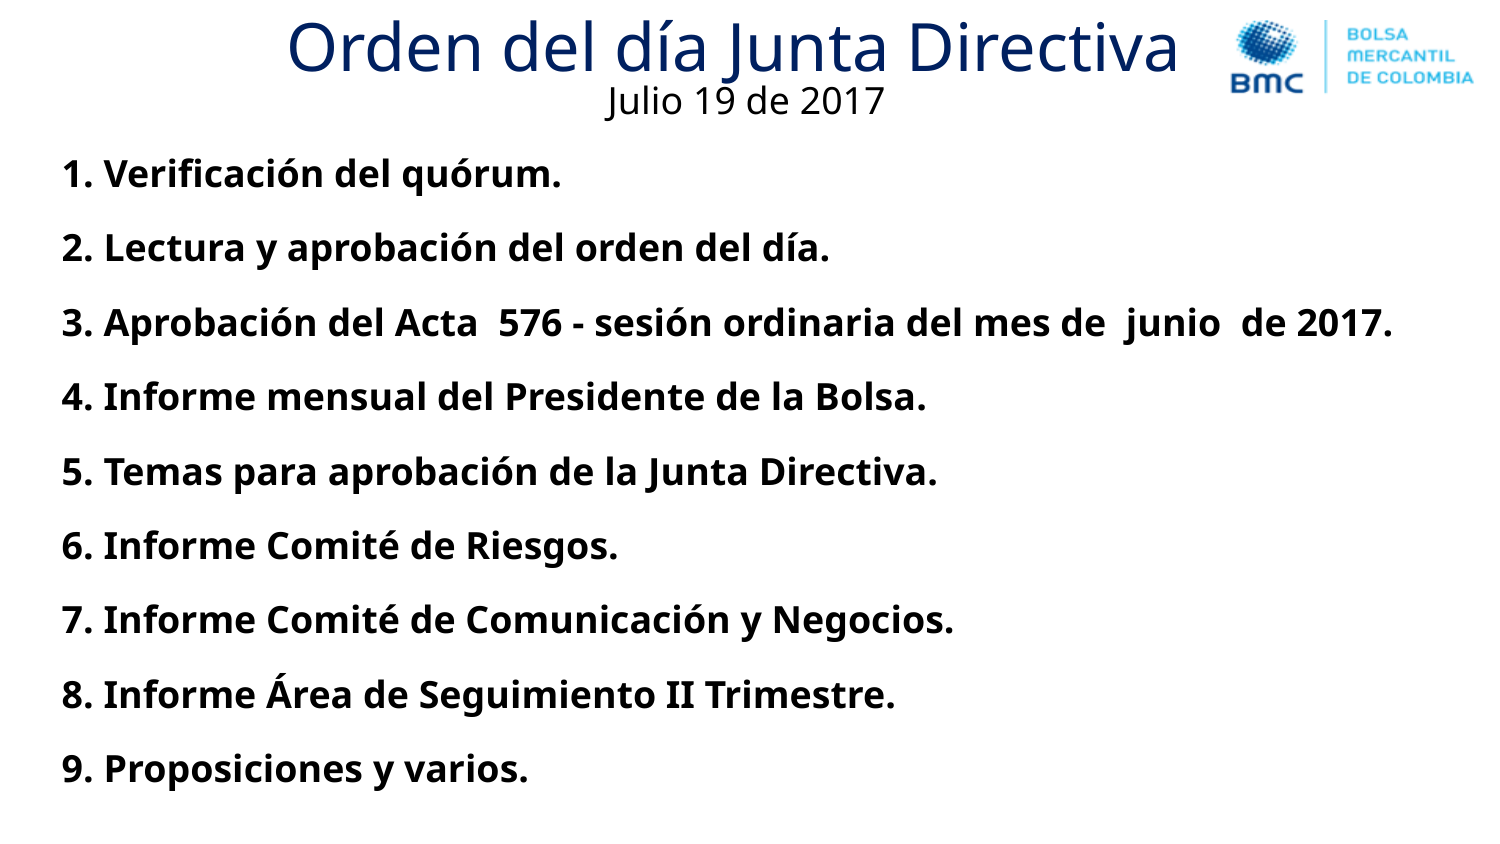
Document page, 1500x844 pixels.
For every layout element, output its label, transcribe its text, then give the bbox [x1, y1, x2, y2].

picture [1229, 20, 1478, 98]
text_box Orden del día Junta Directiva [132, 17, 1336, 135]
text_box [46, 137, 1454, 809]
